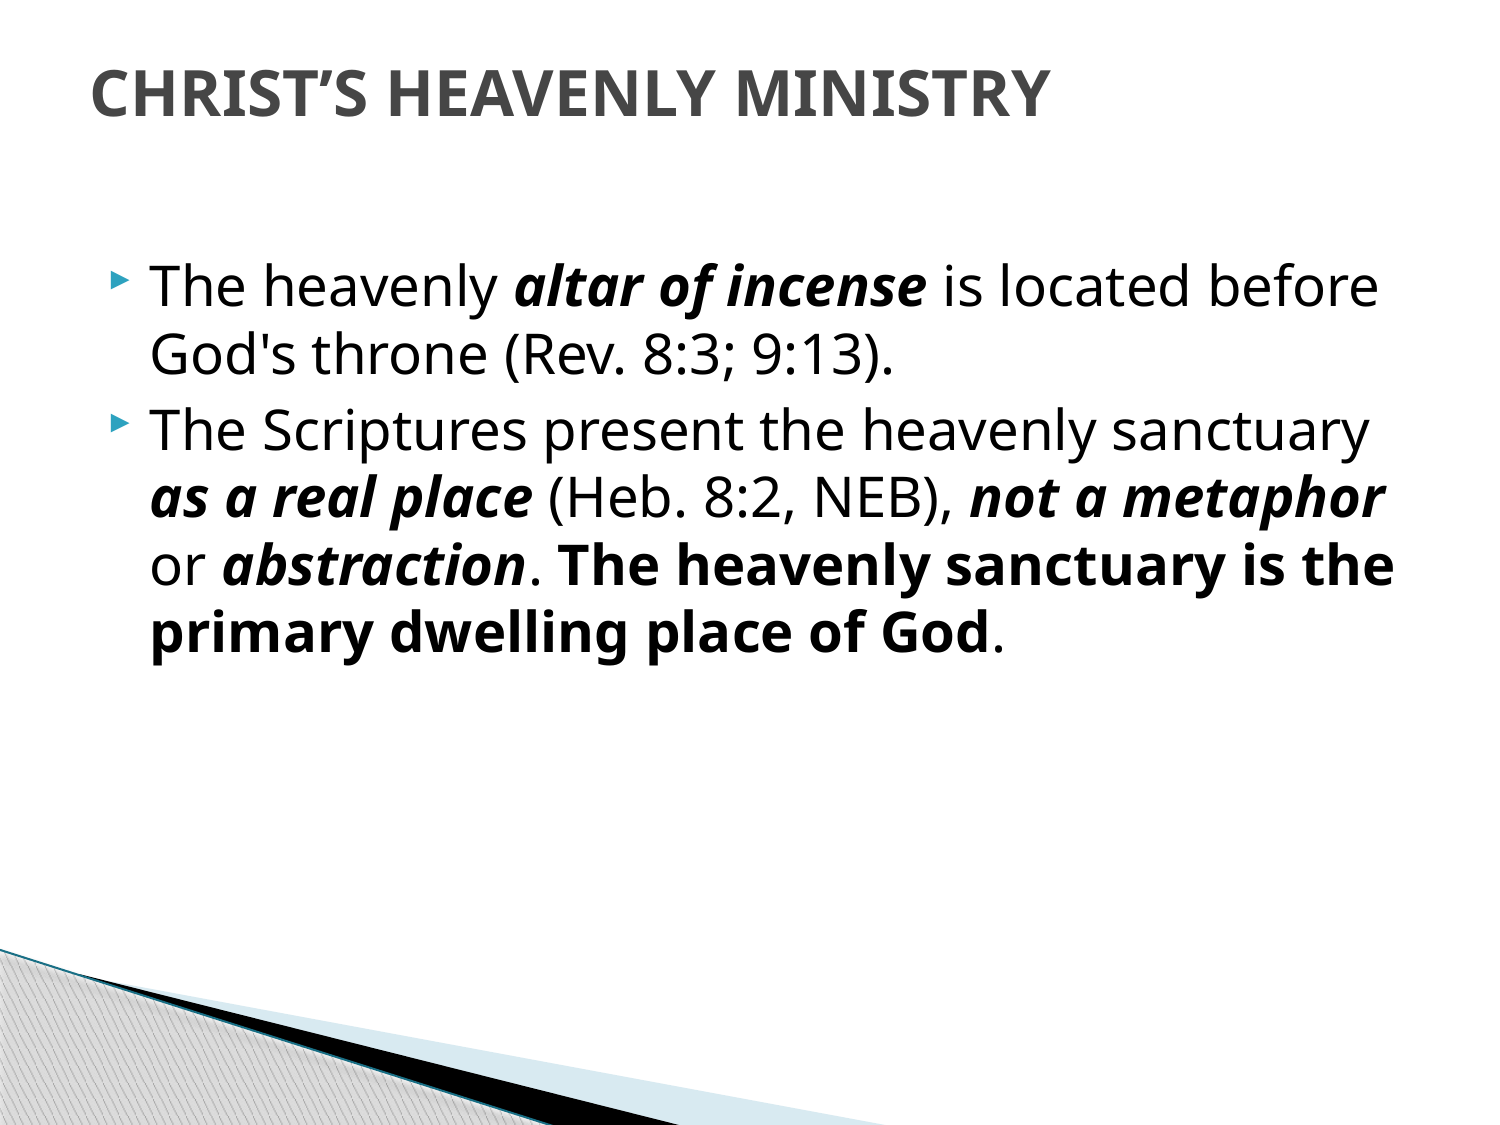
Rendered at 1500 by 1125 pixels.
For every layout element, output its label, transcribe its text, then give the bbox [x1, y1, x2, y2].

title CHRIST’S HEAVENLY MINISTRY [75, 45, 1425, 138]
list The heavenly altar of incense is located before God's throne (Rev. 8:3; 9:13). The Scriptures present the heavenly sanctuary as a real place (Heb. 8:2, NEB), not a metaphor or abstraction. The heavenly sanctuary is the primary dwelling place of God. [75, 243, 1425, 986]
